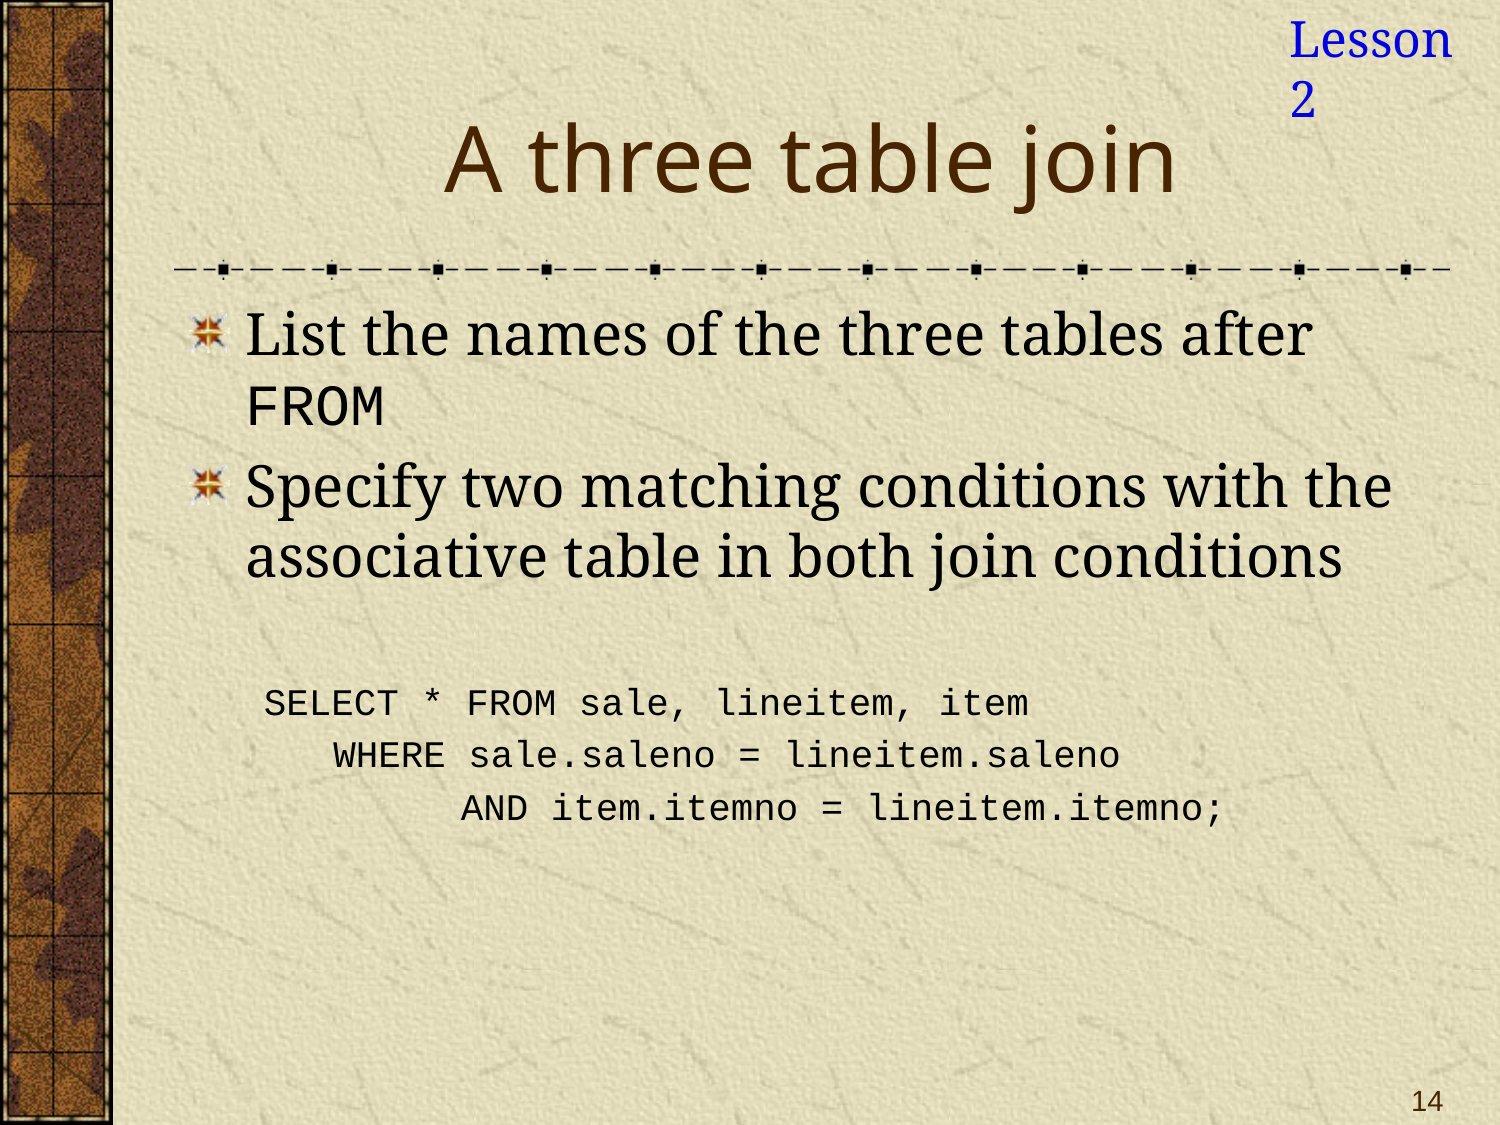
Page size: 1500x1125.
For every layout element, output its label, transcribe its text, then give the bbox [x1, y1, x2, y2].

title A three table join [174, 62, 1451, 251]
text_box Lesson 2 [1274, 0, 1500, 135]
picture [0, 0, 1500, 1125]
slide_number 14 [1354, 1049, 1500, 1125]
list List the names of the three tables after FROM Specify two matching conditions with the associative table in both join conditions SELECT * FROM sale, lineitem, item WHERE sale.saleno = lineitem.saleno AND item.itemno = lineitem.itemno; [173, 289, 1449, 965]
